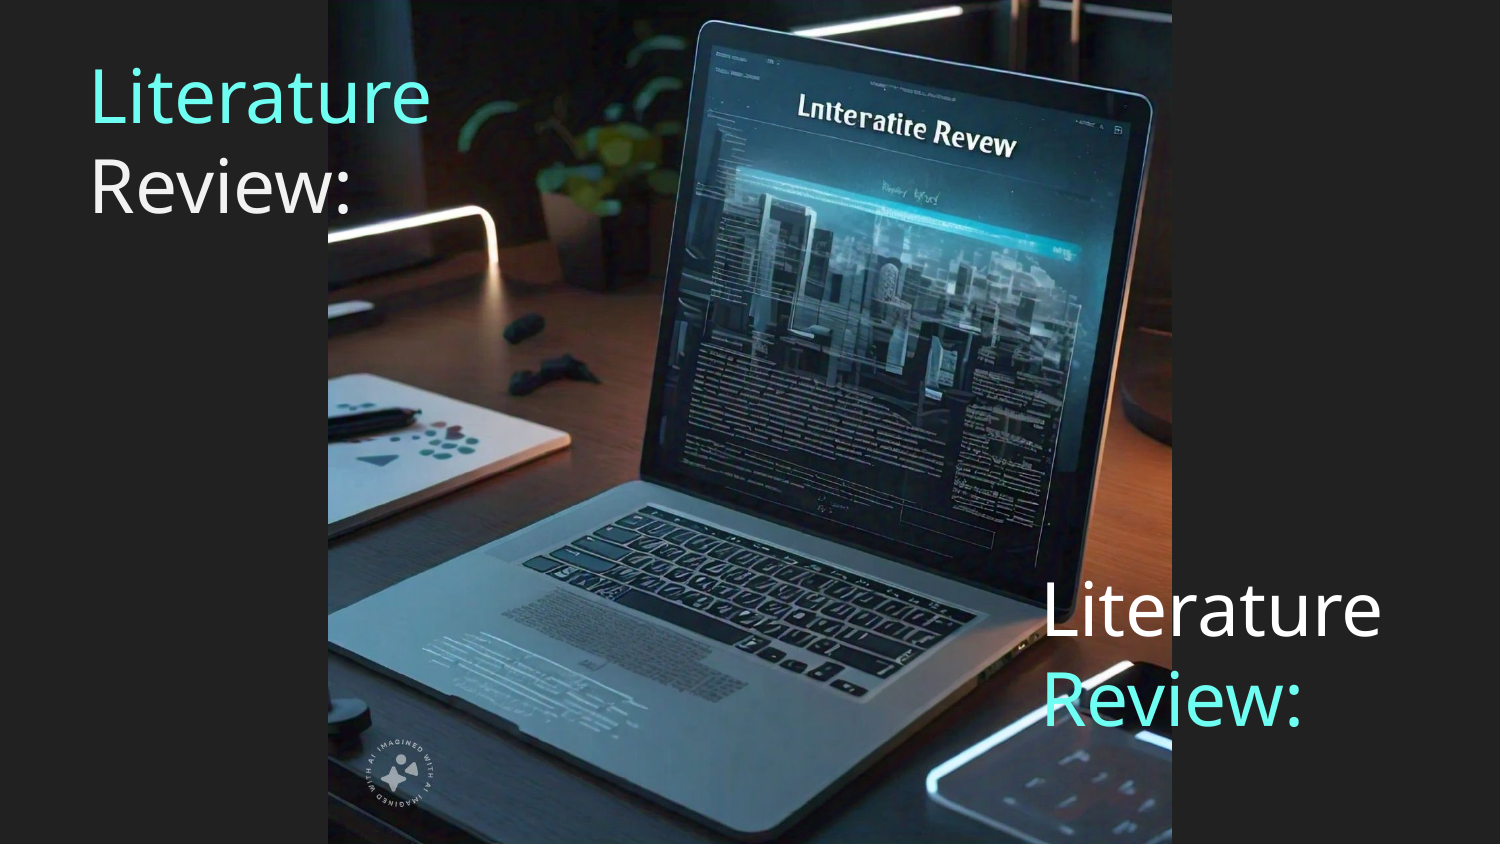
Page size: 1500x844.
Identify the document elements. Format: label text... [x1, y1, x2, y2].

text_box Literature Review: [1176, 546, 1412, 756]
picture [327, 0, 1173, 844]
title Literature Review: [73, 33, 322, 243]
